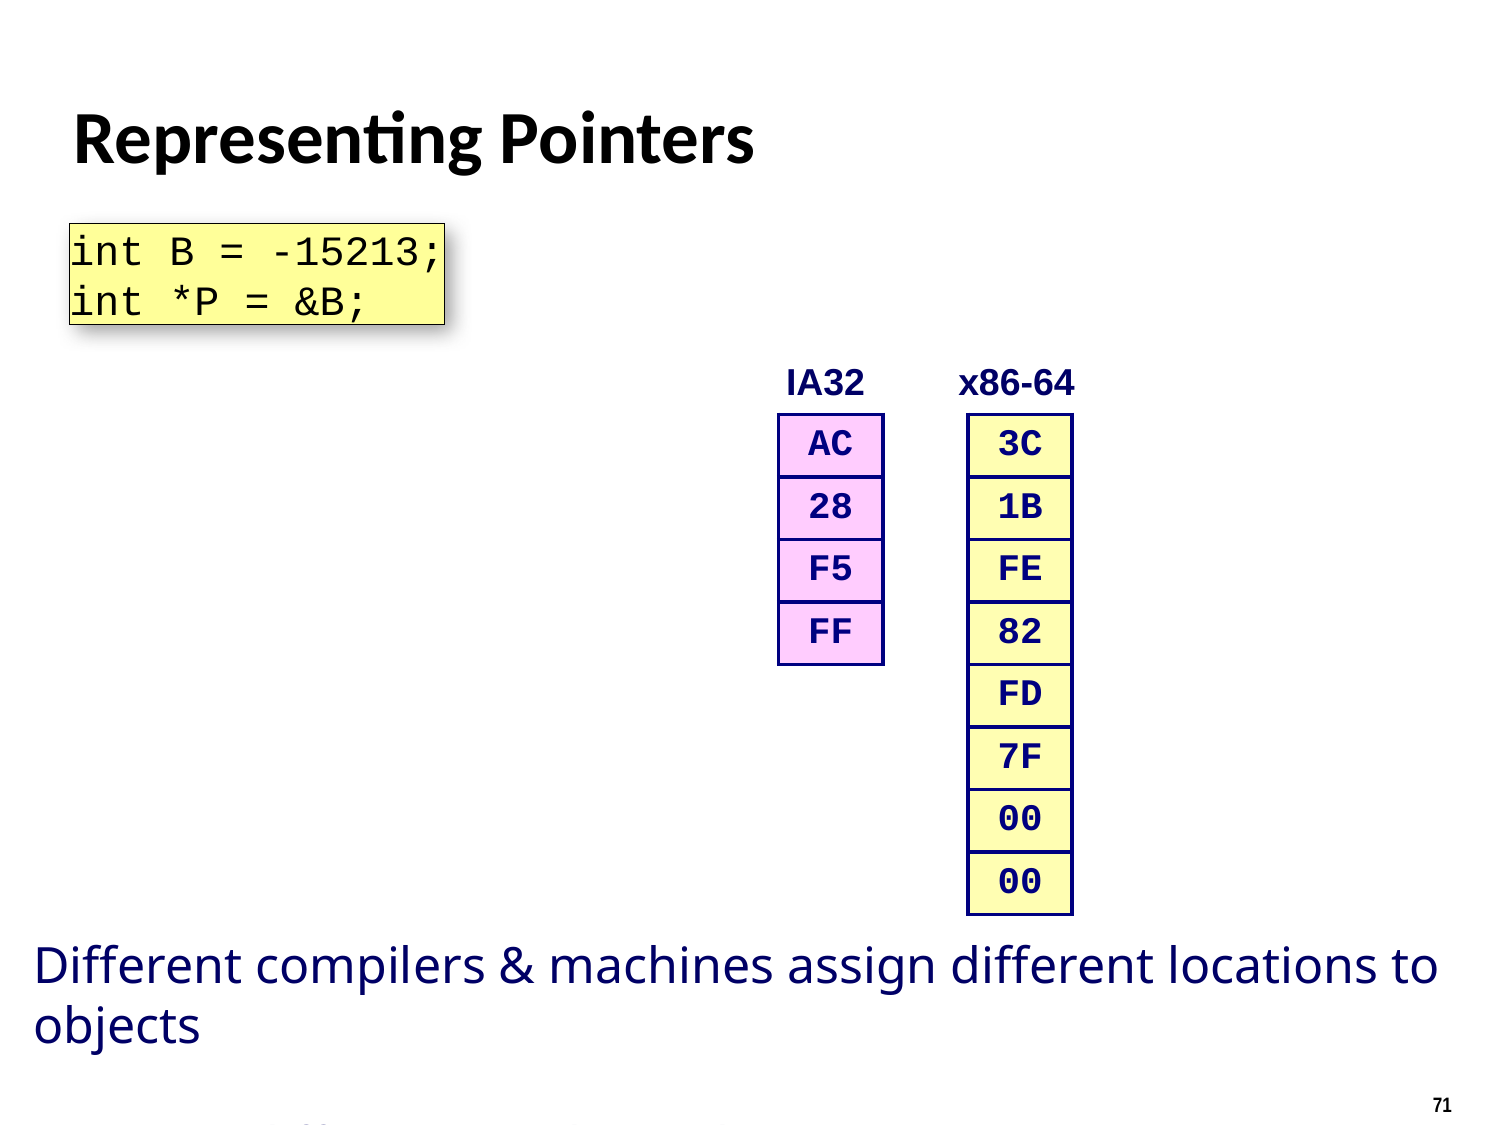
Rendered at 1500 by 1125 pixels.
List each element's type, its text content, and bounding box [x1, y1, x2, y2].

table_cell FF [780, 604, 881, 663]
table_cell 1B [970, 479, 1070, 538]
table_cell 7F [970, 729, 1070, 788]
table_cell FE [970, 541, 1070, 600]
title Representing Pointers [58, 71, 1305, 197]
table_cell FD [970, 666, 1070, 725]
table_header 3C [970, 416, 1070, 475]
text_box Different compilers & machines assign different locations to objects Even get different results each time run program [24, 924, 1475, 1036]
table_cell 82 [970, 604, 1070, 663]
table_cell 28 [780, 479, 881, 538]
table_header AC [780, 416, 881, 475]
table_cell F5 [780, 541, 881, 600]
text_box IA32 [777, 349, 880, 412]
table_cell 00 [970, 854, 1070, 913]
table_cell 00 [970, 791, 1070, 850]
text_box x86-64 [950, 349, 1090, 412]
text_box int B = -15213; int *P = &B; [69, 223, 445, 325]
